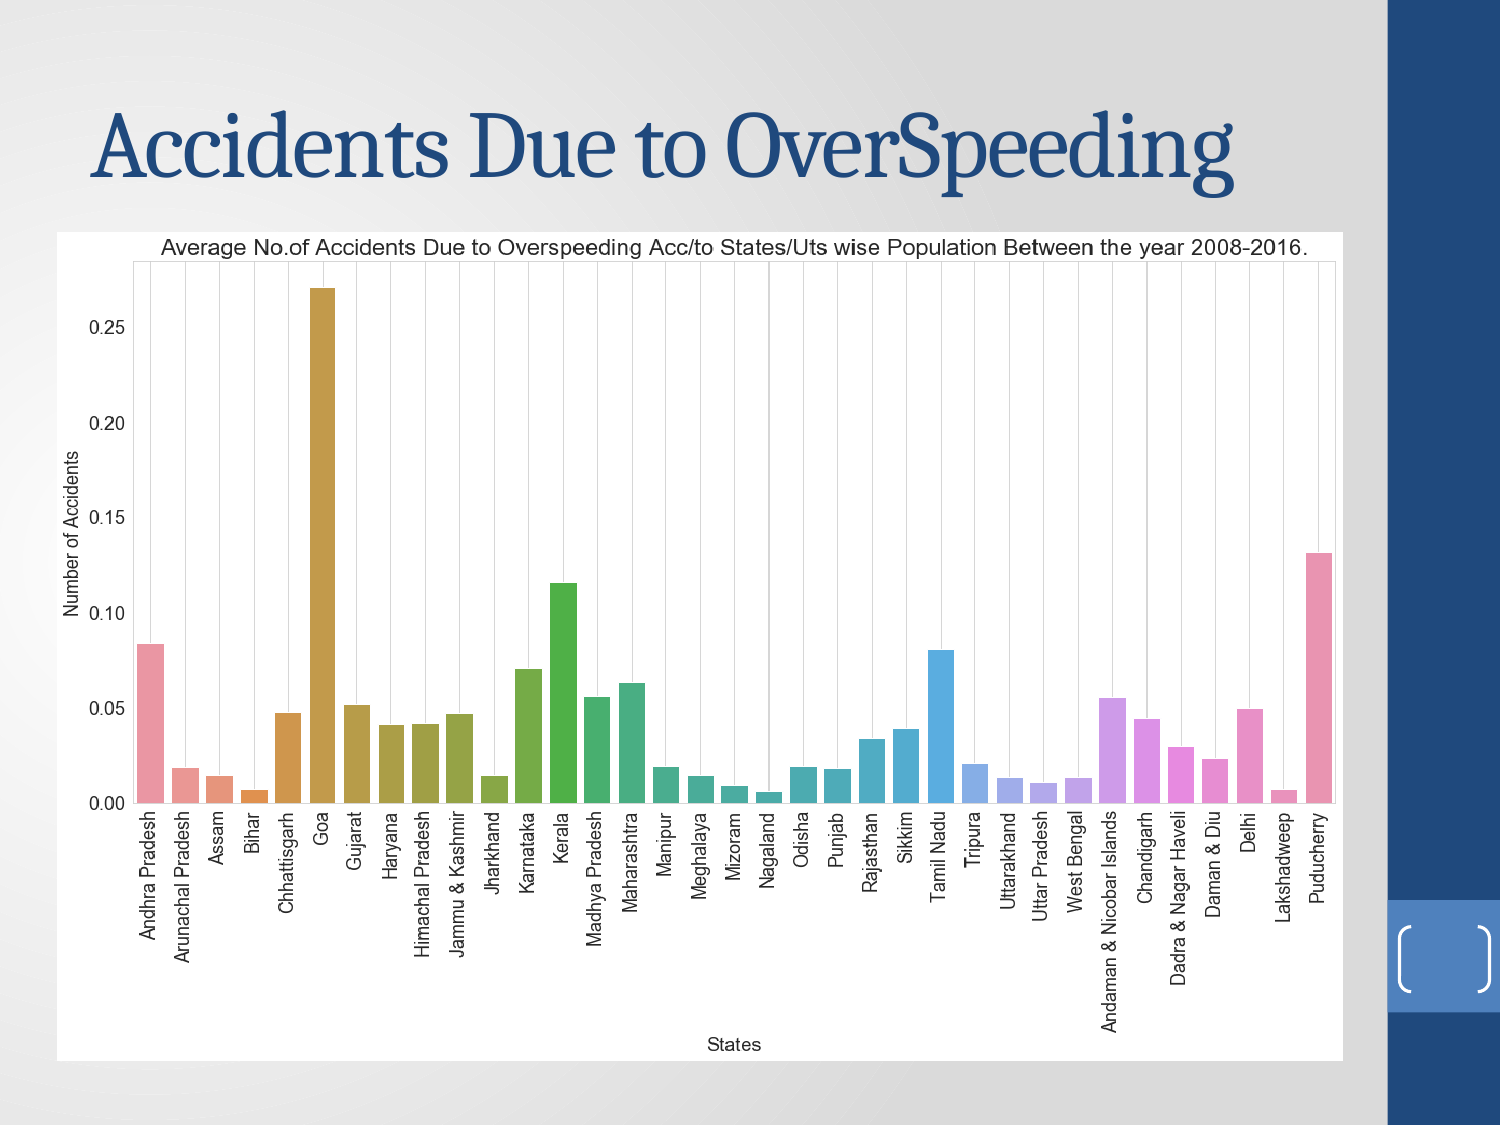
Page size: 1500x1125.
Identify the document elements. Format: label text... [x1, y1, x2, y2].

title Accidents Due to OverSpeeding [75, 45, 1325, 225]
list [57, 232, 1343, 1062]
slide_number [1397, 925, 1492, 994]
